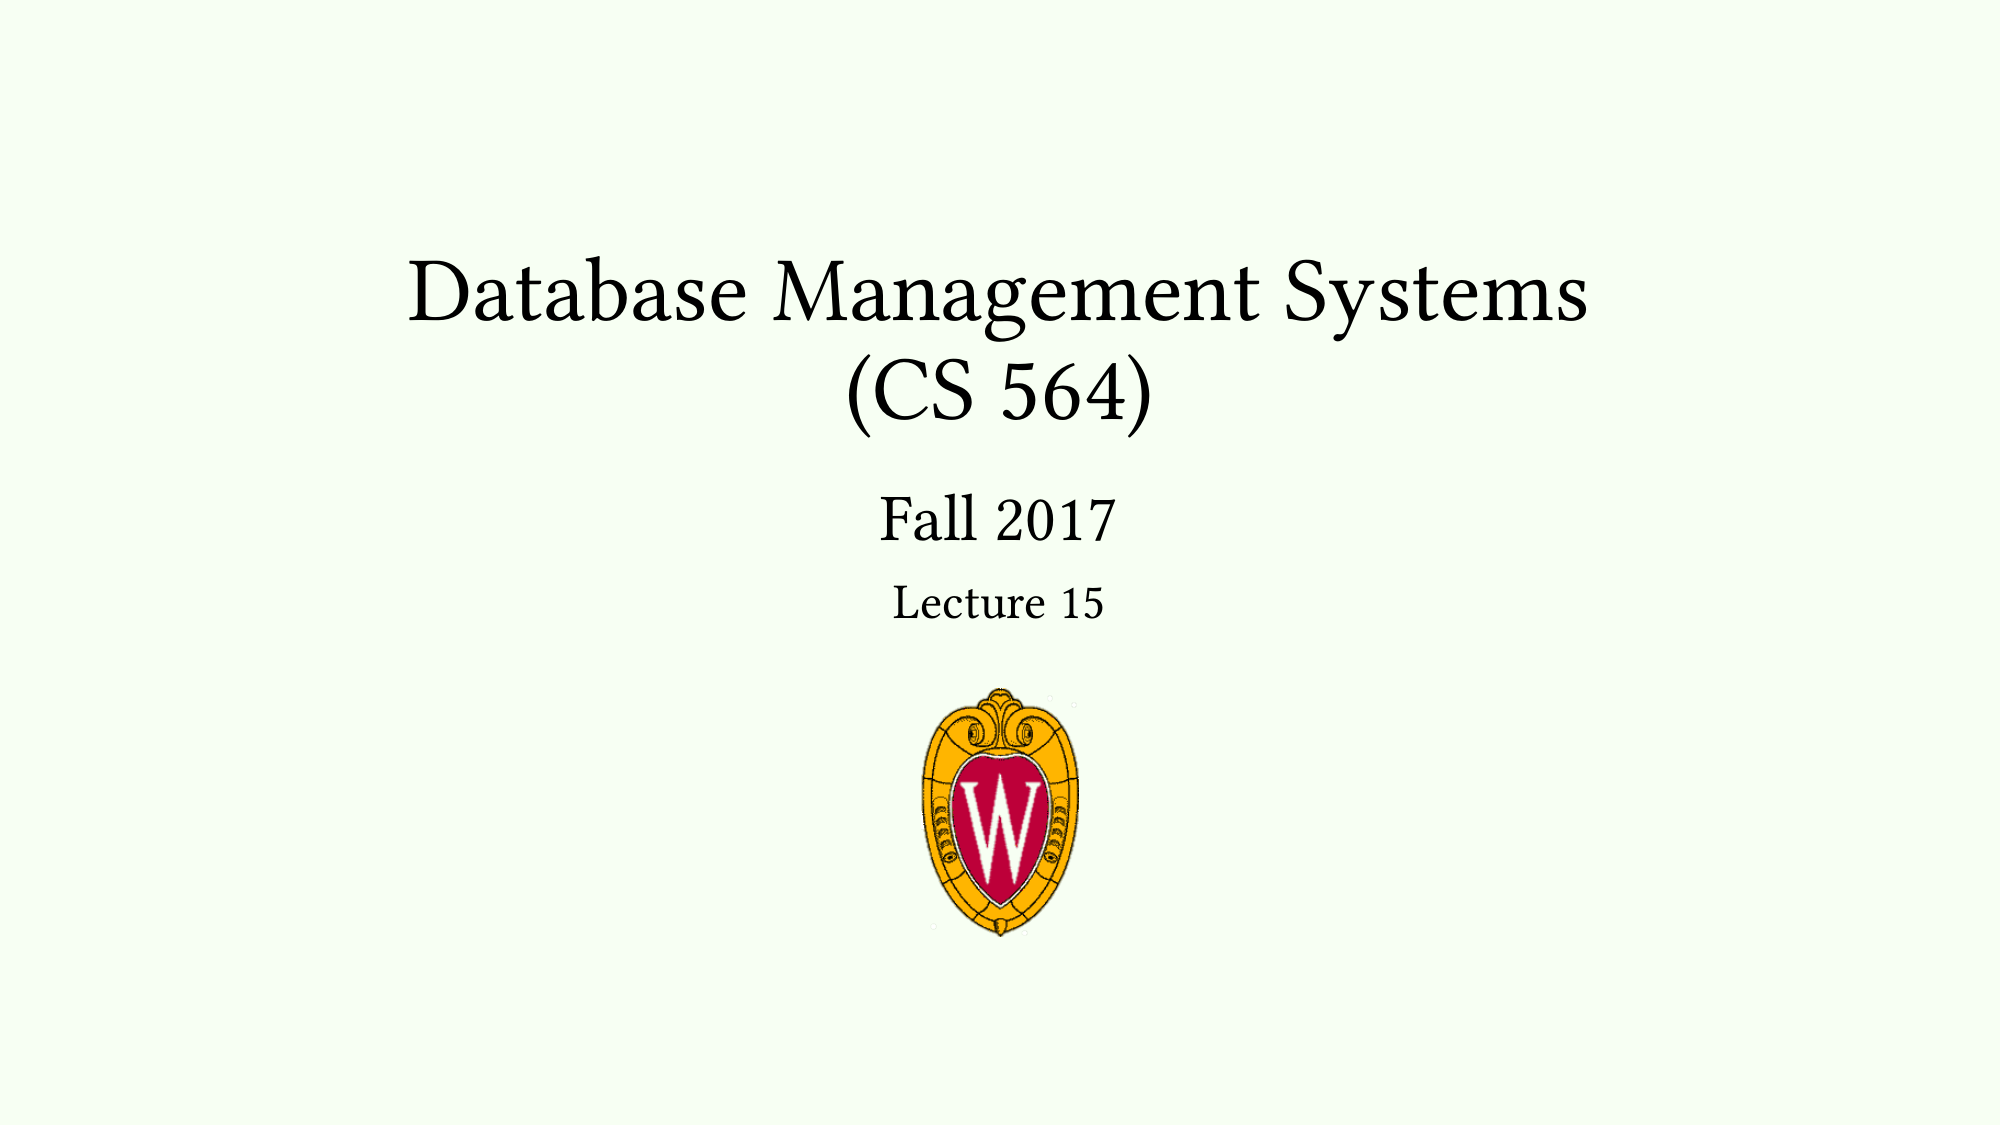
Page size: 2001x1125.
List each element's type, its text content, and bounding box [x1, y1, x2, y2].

title Database Management Systems (CS 564) [362, 219, 1638, 447]
picture [921, 688, 1079, 937]
subtitle Fall 2017 Lecture 15 [437, 475, 1563, 661]
